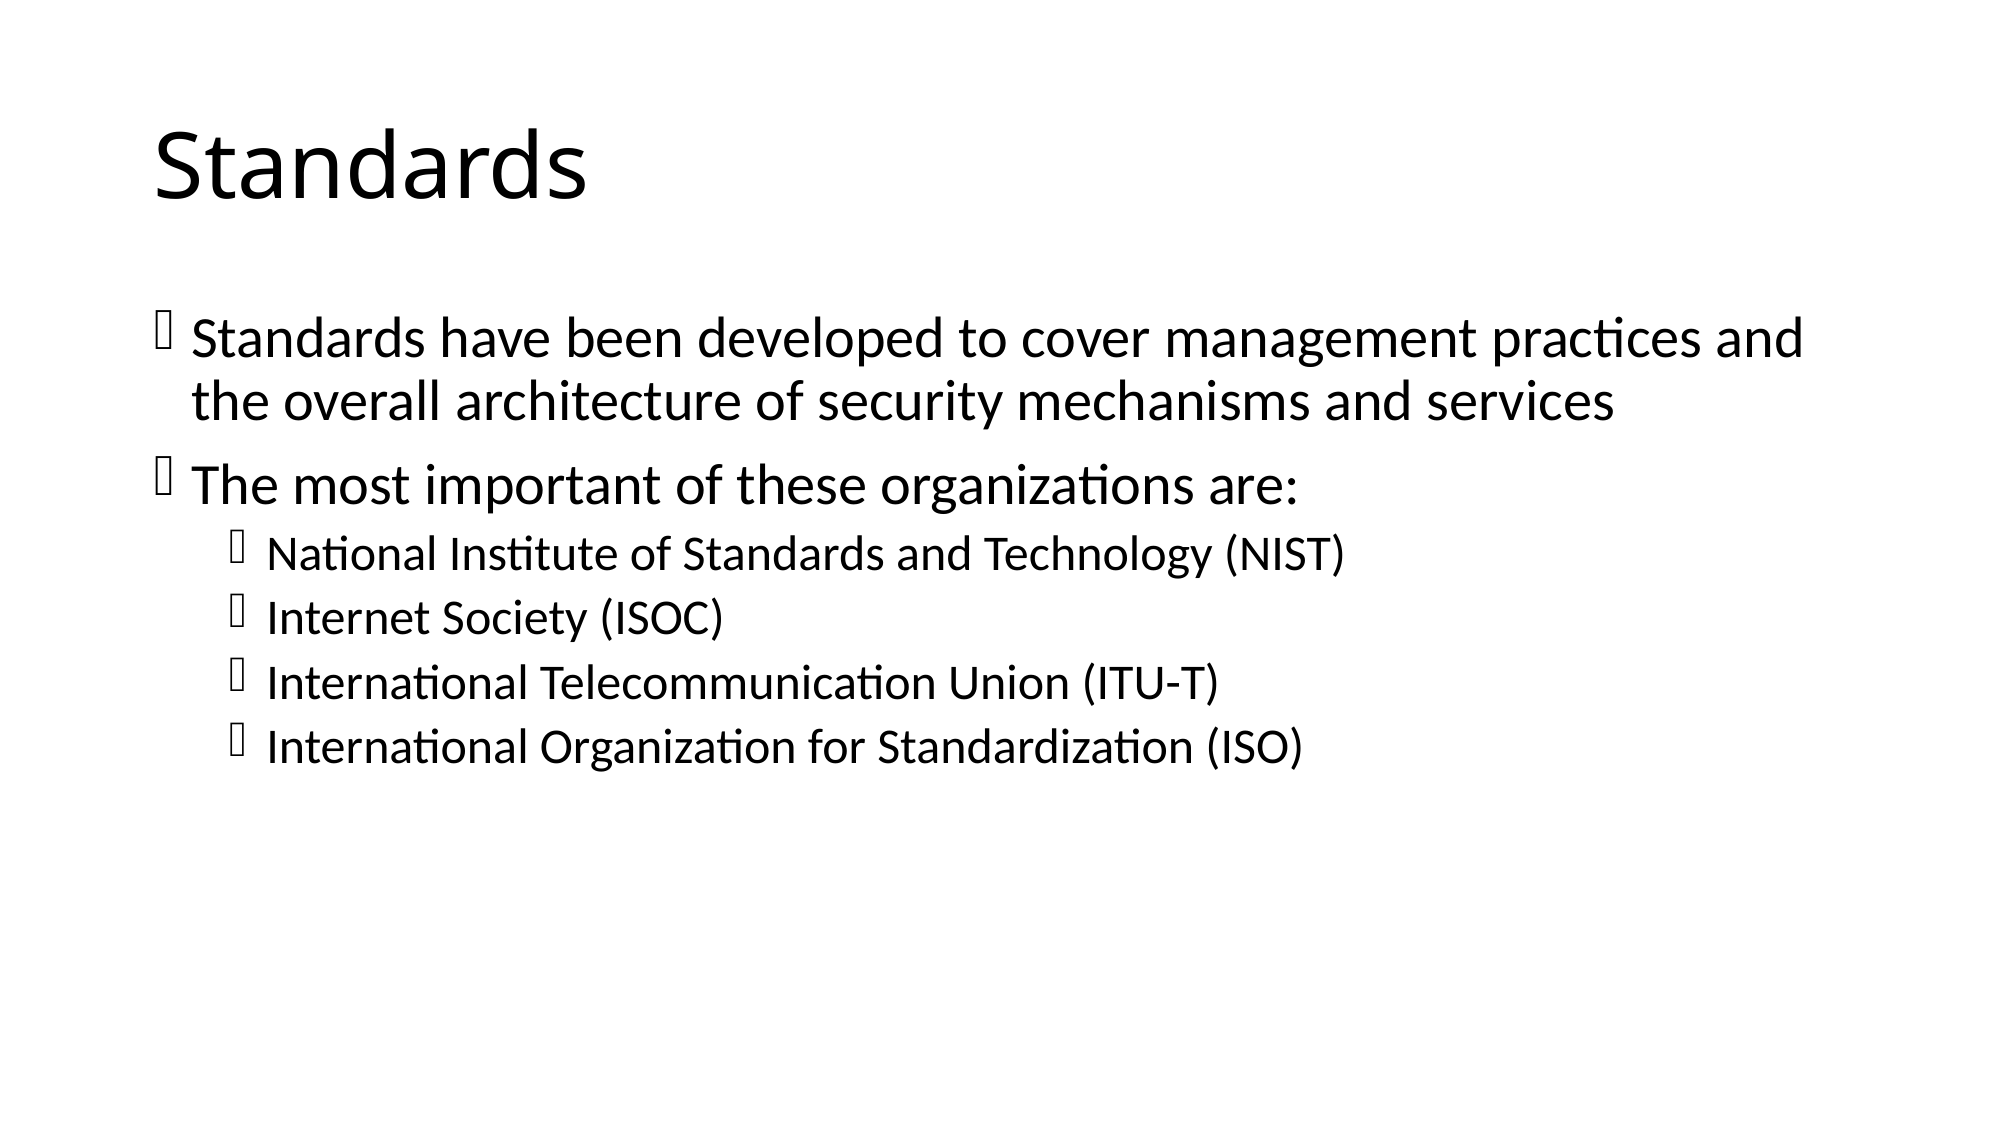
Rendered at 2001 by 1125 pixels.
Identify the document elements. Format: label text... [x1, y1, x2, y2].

list Standards have been developed to cover management practices and the overall architecture of security mechanisms and services The most important of these organizations are: National Institute of Standards and Technology (NIST) Internet Society (ISOC) International Telecommunication Union (ITU-T) International Organization for Standardization (ISO) [138, 299, 1864, 1014]
title Standards [138, 60, 1864, 278]
